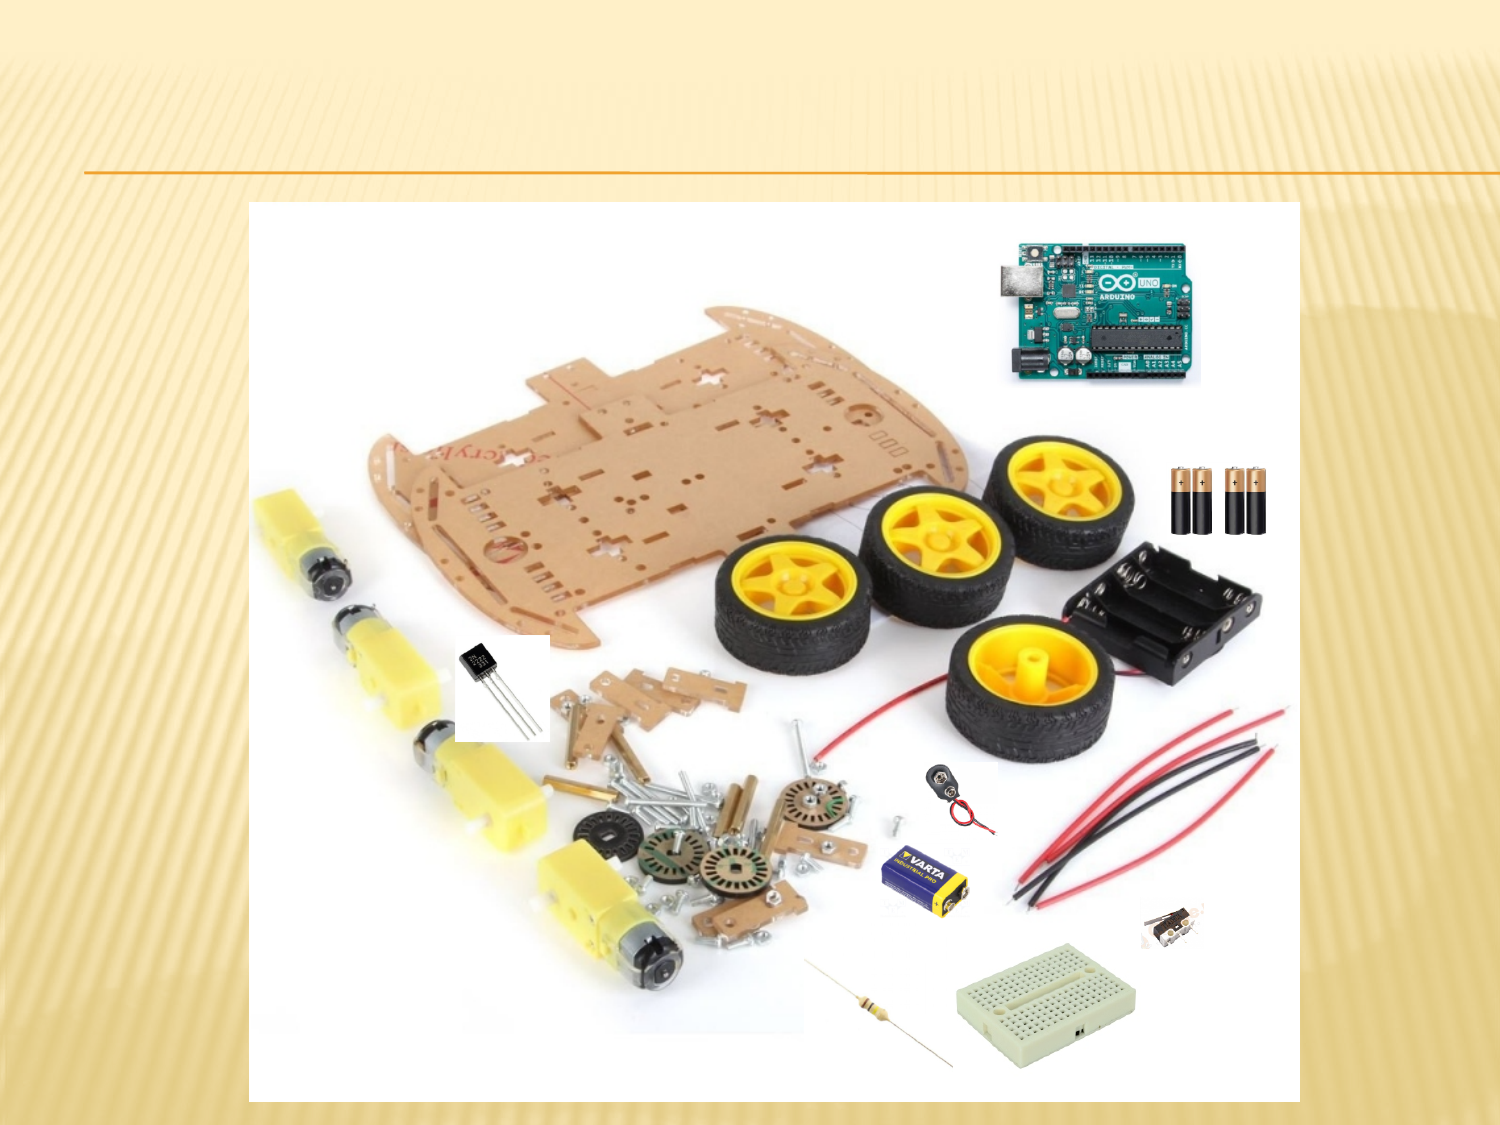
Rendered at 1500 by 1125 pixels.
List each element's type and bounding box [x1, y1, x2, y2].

picture [997, 229, 1201, 388]
picture [455, 635, 551, 743]
picture [1166, 462, 1269, 538]
list [249, 202, 1301, 1102]
picture [803, 762, 1205, 1085]
